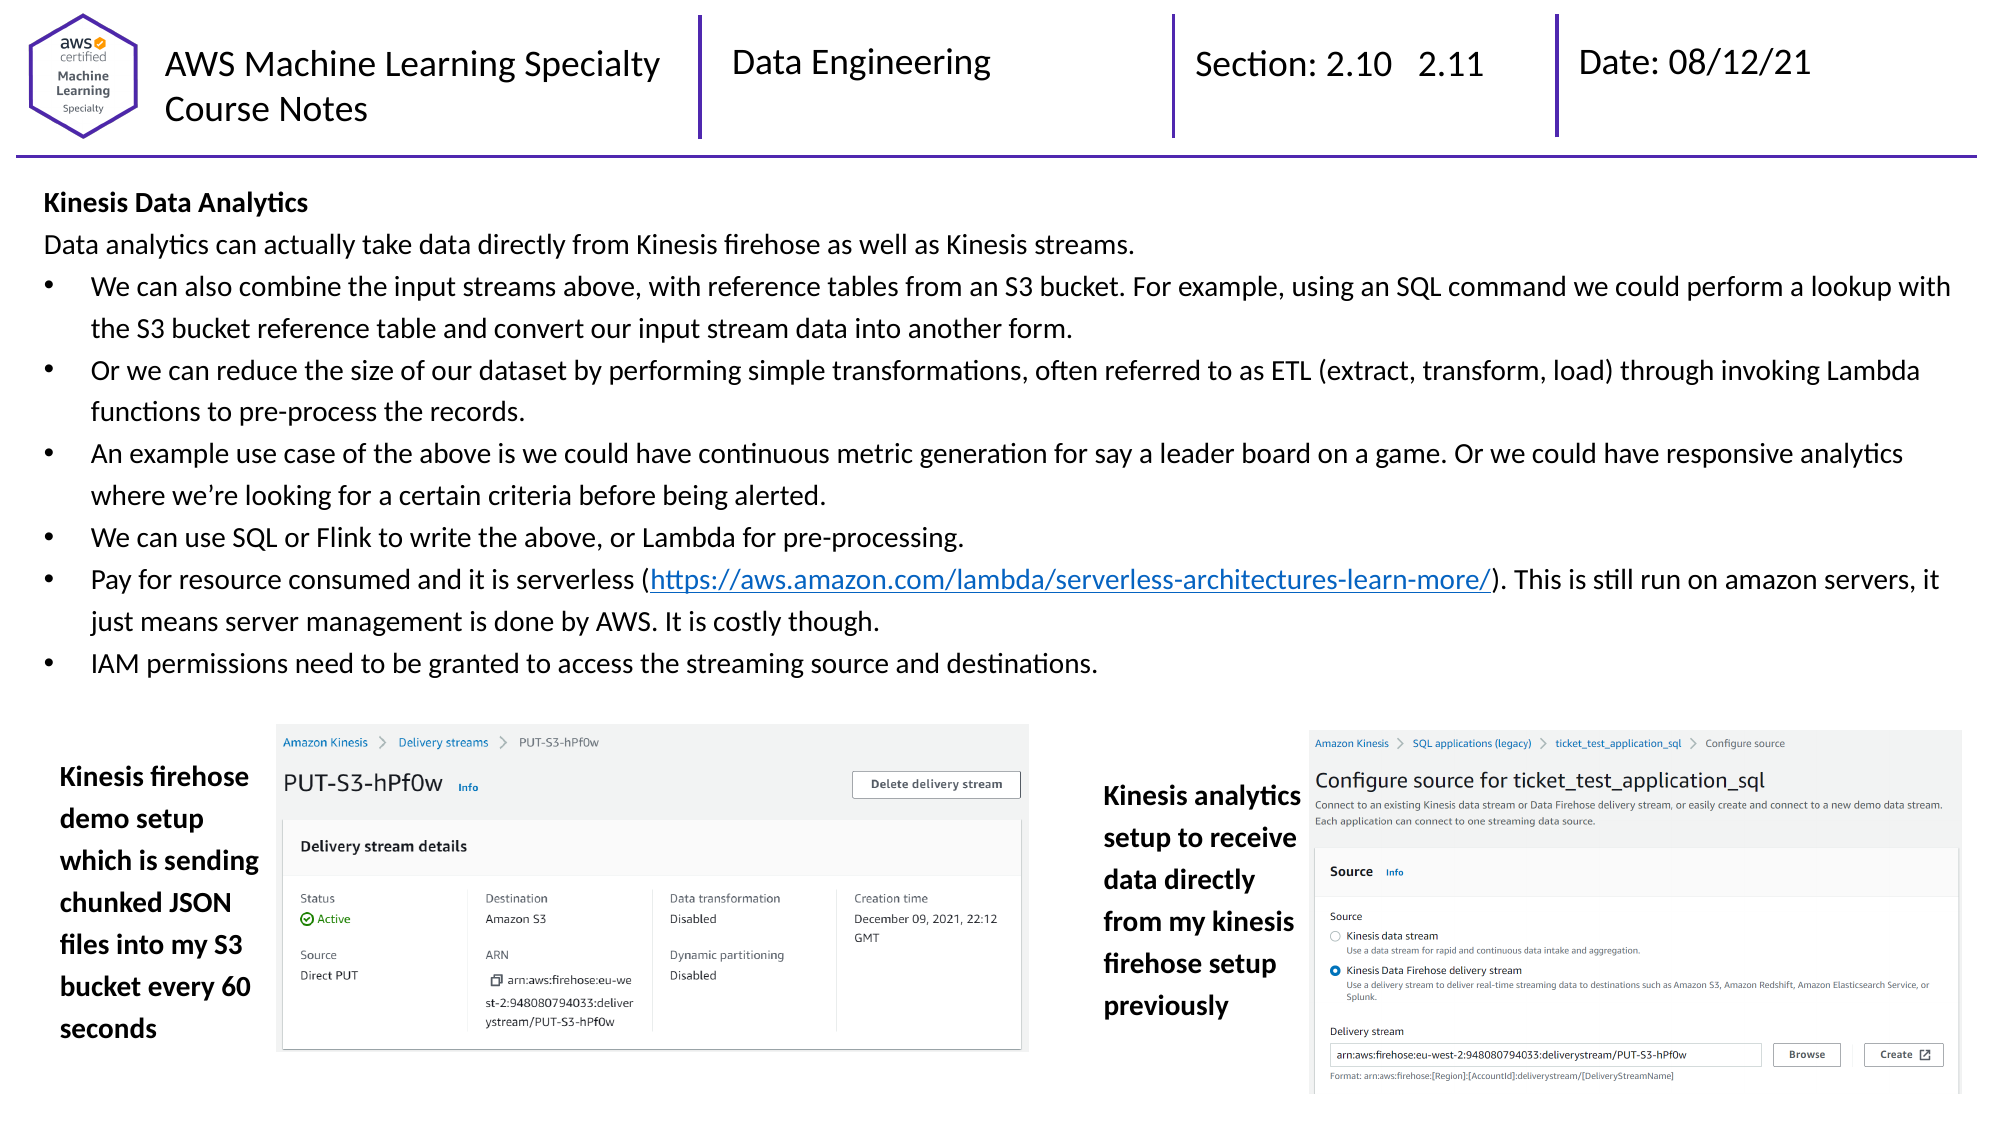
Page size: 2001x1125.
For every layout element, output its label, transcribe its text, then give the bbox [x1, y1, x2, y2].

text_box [16, 13, 1978, 157]
picture [275, 724, 1029, 1052]
picture [1309, 730, 1962, 1094]
text_box Kinesis Data Analytics Data analytics can actually take data directly from Kinesis firehose as well as Kinesis streams. We can also combine the input streams above, with reference tables from an S3 bucket. For example, using an SQL command we could perform a lookup with the S3 bucket reference table and convert our input stream data into another form. Or we can reduce the size of our dataset by performing simple transformations, often referred to as ETL (extract, transform, load) through invoking Lambda functions to pre-process the records. An example use case of the above is we could have continuous metric generation for say a leader board on a game. Or we could have responsive analytics where we’re looking for a certain criteria before being alerted. We can use SQL or Flink to write the above, or Lambda for pre-processing. Pay for resource consumed and it is serverless (https://aws.amazon.com/lambda/serverless-architectures-learn-more/). This is still run on amazon servers, it just means server management is done by AWS. It is costly though. IAM permissions need to be granted to access the streaming source and destinations. [28, 168, 1972, 1042]
text_box Kinesis firehose demo setup which is sending chunked JSON files into my S3 bucket every 60 seconds [44, 742, 275, 1033]
text_box Kinesis analytics setup to receive data directly from my kinesis firehose setup previously [1088, 761, 1309, 1052]
